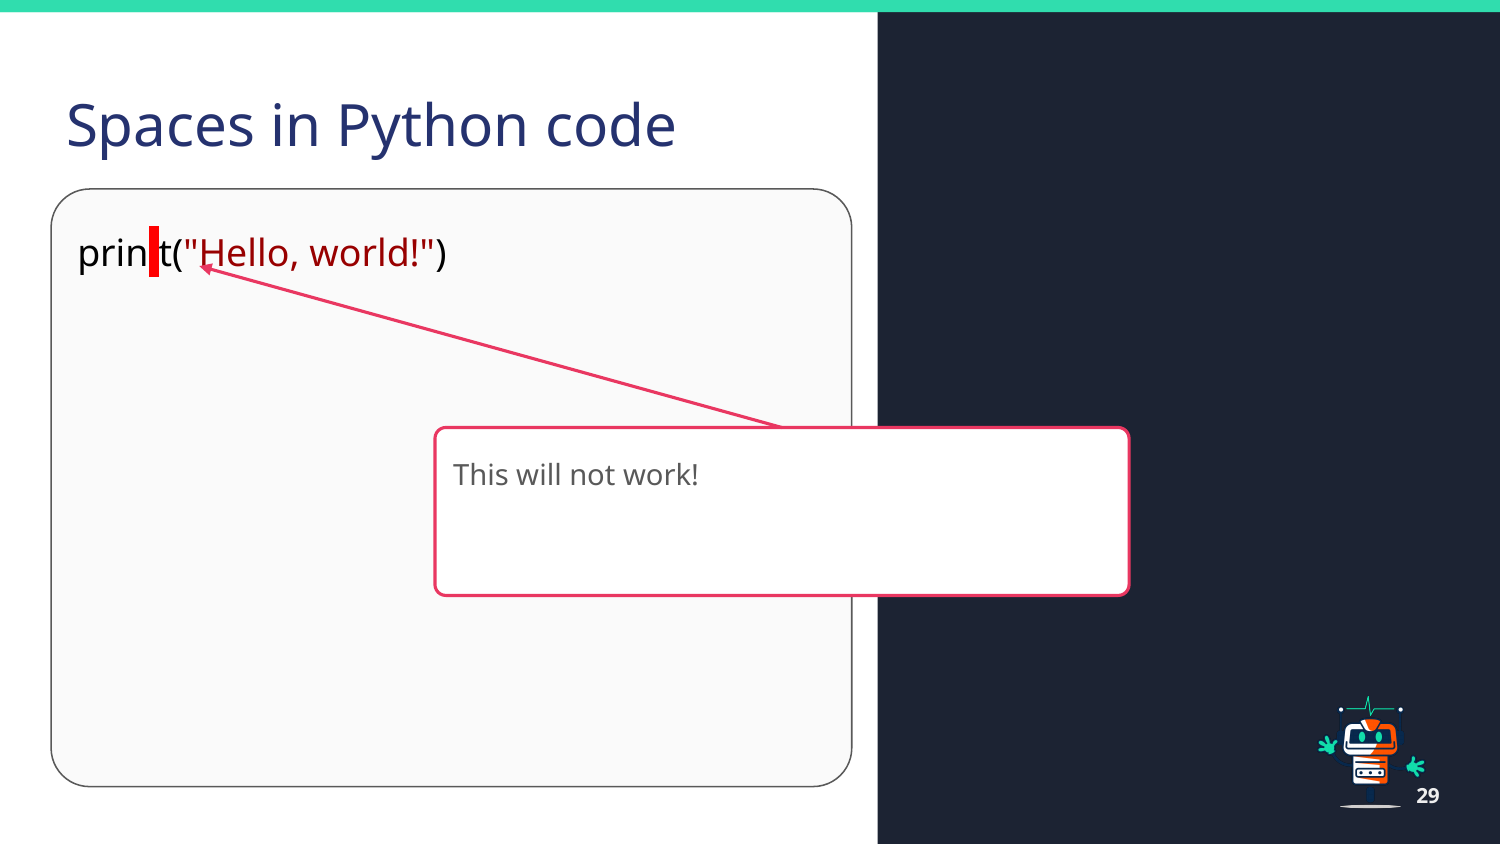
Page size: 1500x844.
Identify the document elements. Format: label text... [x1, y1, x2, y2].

text_box prin t("Hello, world!") [51, 188, 852, 787]
text_box [877, 13, 1500, 844]
text_box [0, 0, 1500, 13]
text_box This will not work! [434, 427, 1130, 596]
title Spaces in Python code [51, 72, 852, 167]
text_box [1309, 687, 1456, 830]
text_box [198, 265, 783, 428]
